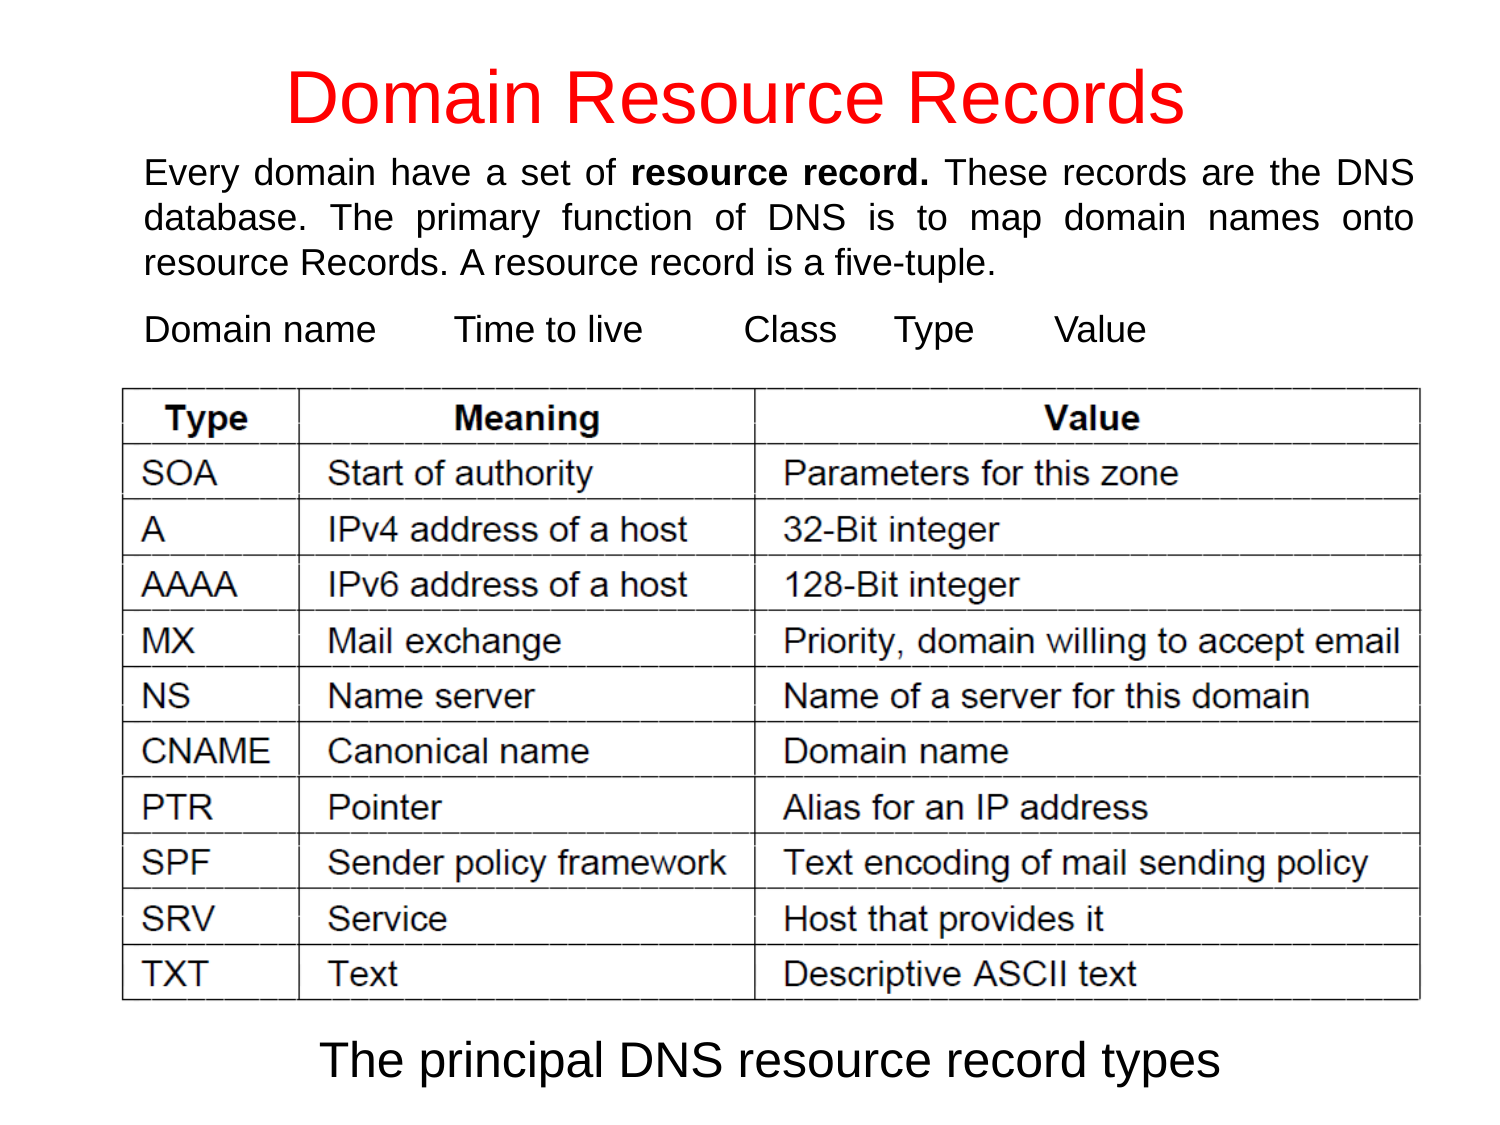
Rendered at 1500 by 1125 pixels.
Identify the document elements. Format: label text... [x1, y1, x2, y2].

text_box Every domain have a set of resource record. These records are the DNS database. The primary function of DNS is to map domain names onto resource Records. A resource record is a five-tuple. Domain name Time to live Class Type Value [128, 140, 1430, 358]
picture [105, 374, 1430, 1017]
title Domain Resource Records [0, 0, 1500, 188]
list The principal DNS resource record types [46, 1018, 1500, 1125]
